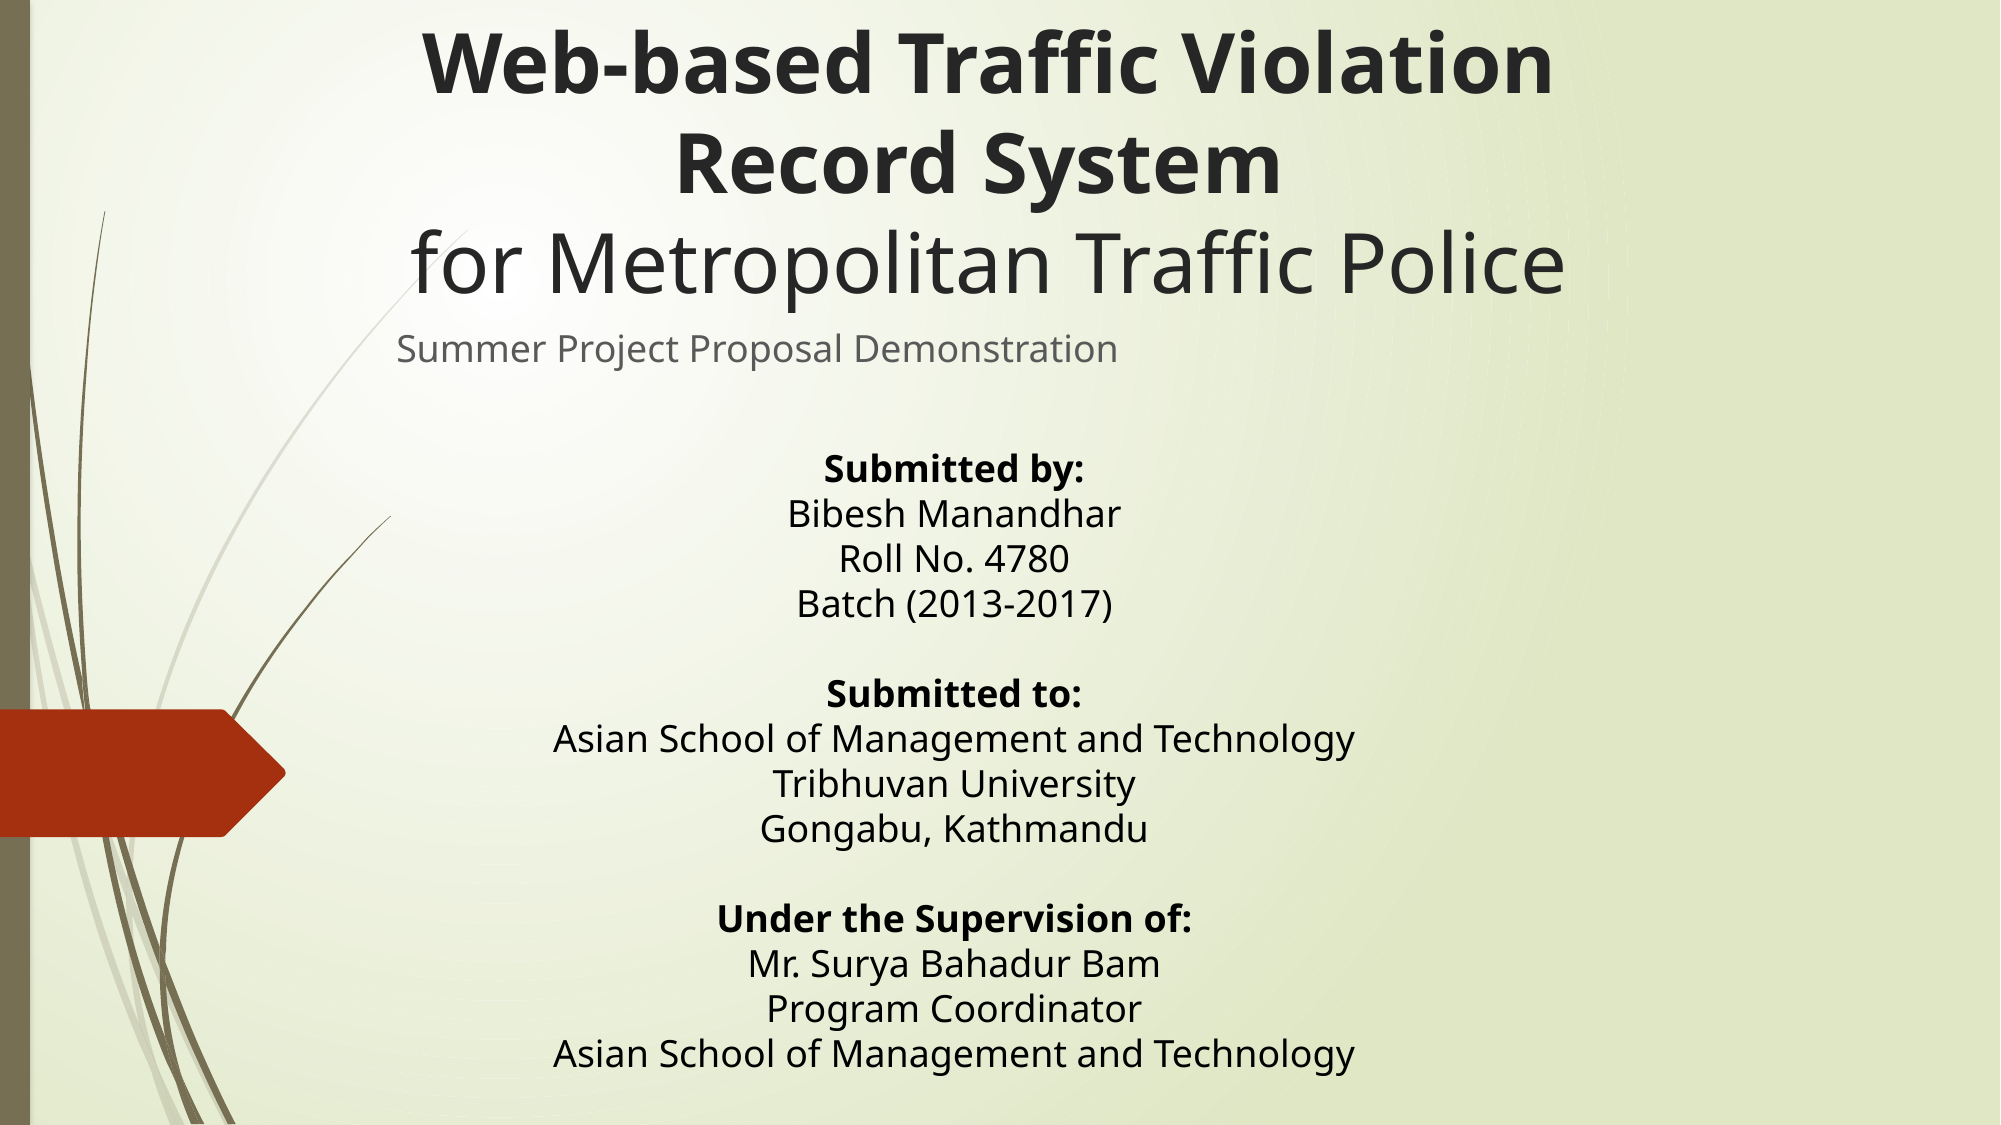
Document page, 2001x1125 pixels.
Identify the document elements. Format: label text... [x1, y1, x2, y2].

text_box Submitted by: Bibesh Manandhar Roll No. 4780 Batch (2013-2017) Submitted to: Asian School of Management and Technology Tribhuvan University Gongabu, Kathmandu Under the Supervision of: Mr. Surya Bahadur Bam Program Coordinator Asian School of Management and Technology [538, 437, 1371, 1083]
subtitle Summer Project Proposal Demonstration [381, 317, 1528, 381]
title Web-based Traffic Violation Record System for Metropolitan Traffic Police [286, 0, 1693, 318]
